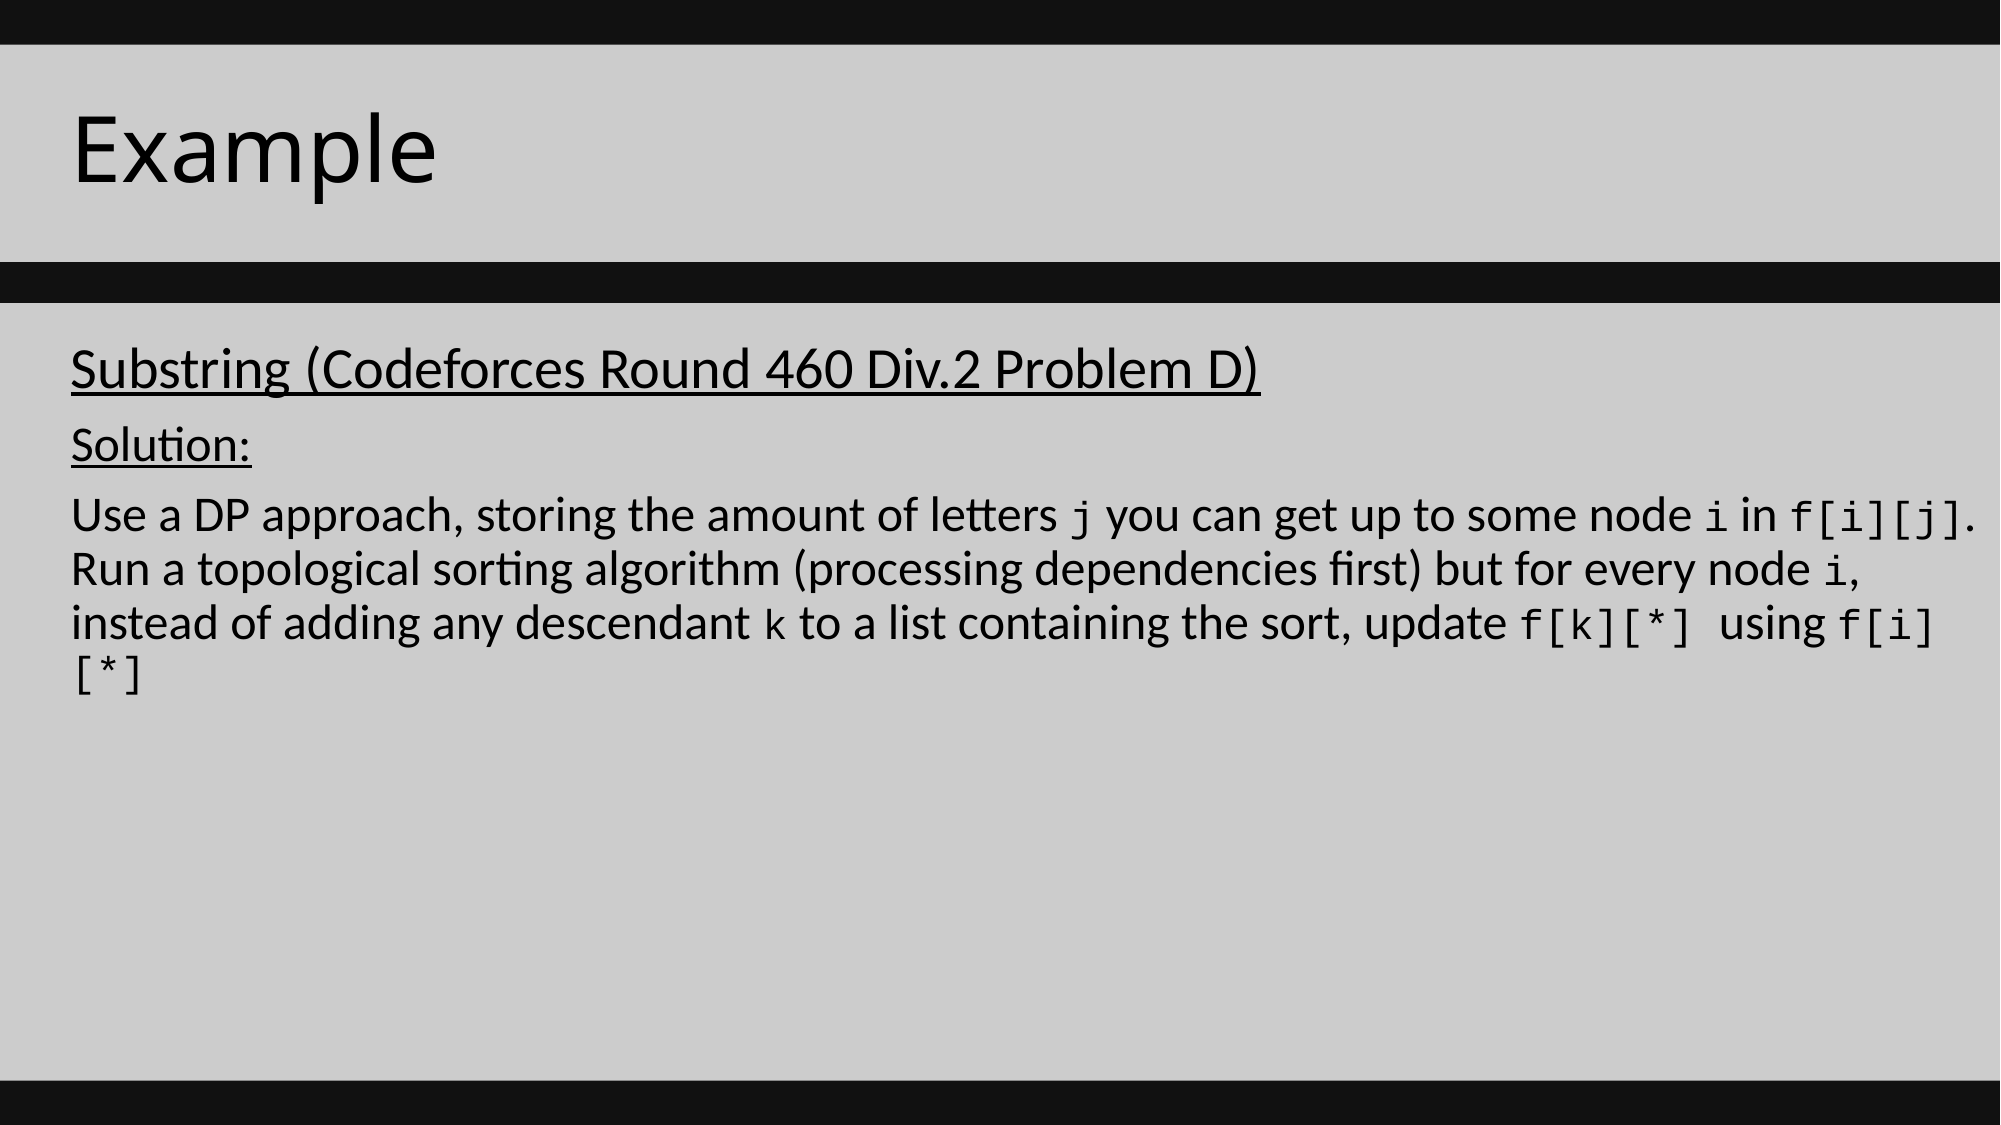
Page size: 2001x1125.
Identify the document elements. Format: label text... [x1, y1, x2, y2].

list Substring (Codeforces Round 460 Div.2 Problem D) Solution: Use a DP approach, storing the amount of letters j you can get up to some node i in f[i][j]. Run a topological sorting algorithm (processing dependencies first) but for every node i, instead of adding any descendant k to a list containing the sort, update f[k][*] using f[i][*] [0, 303, 2000, 1081]
title Example [0, 44, 2000, 262]
